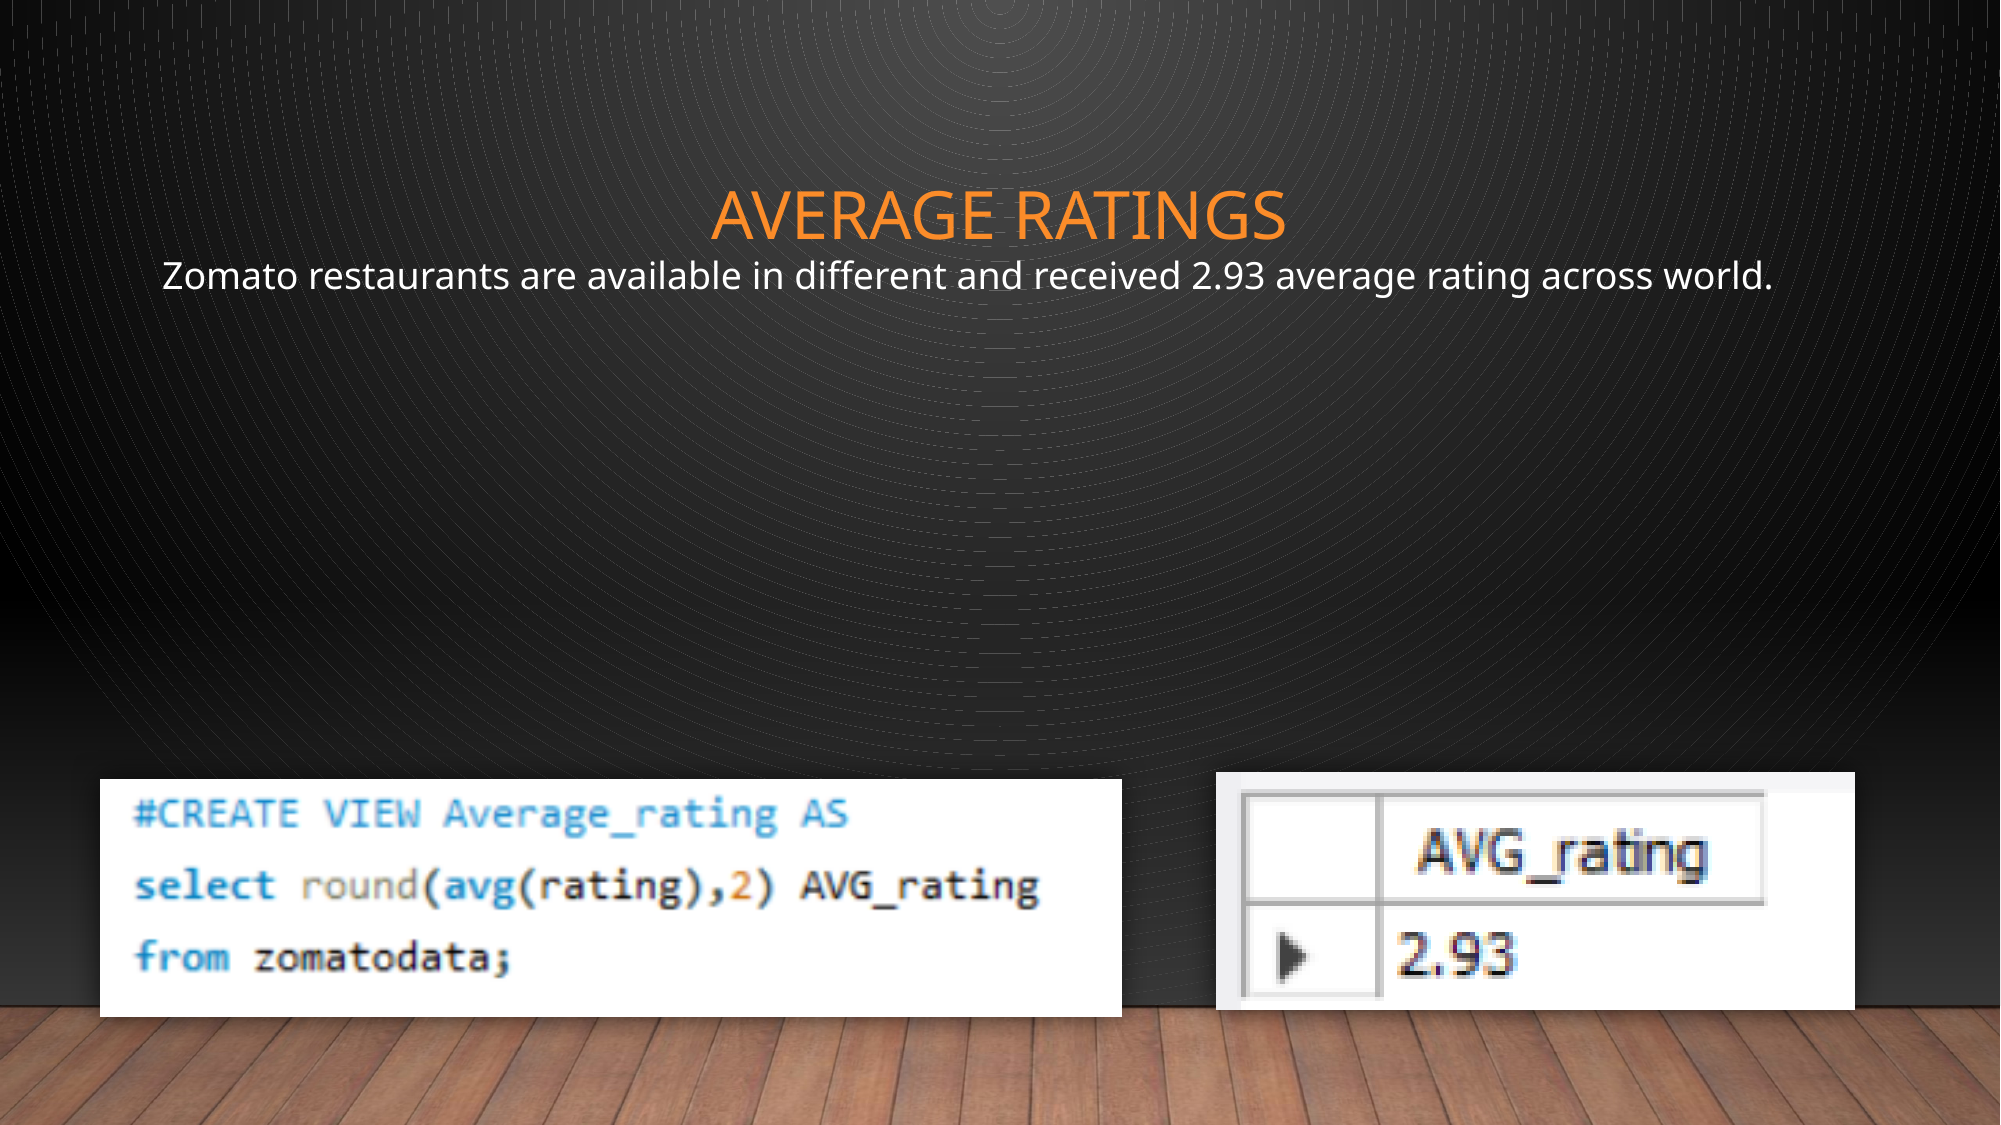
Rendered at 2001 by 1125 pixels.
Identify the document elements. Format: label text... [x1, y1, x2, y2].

text_box Zomato restaurants are available in different and received 2.93 average rating across world. [147, 244, 1854, 305]
title Average ratings [238, 131, 1763, 244]
picture [0, 772, 2000, 1125]
